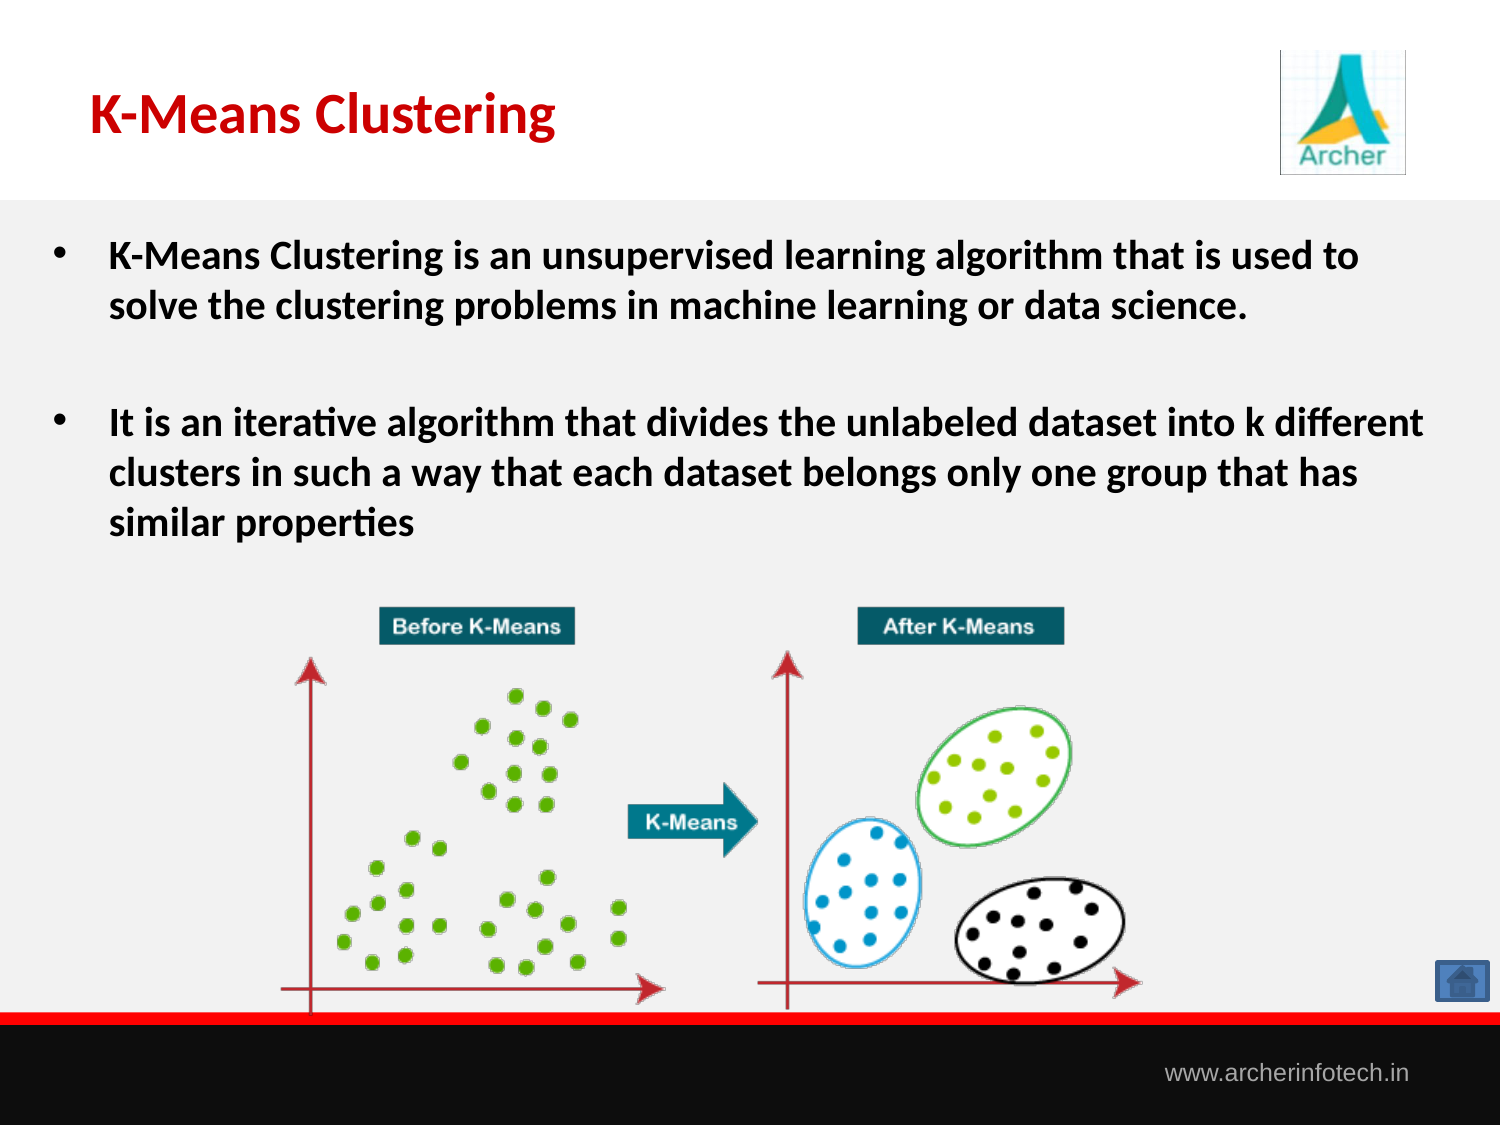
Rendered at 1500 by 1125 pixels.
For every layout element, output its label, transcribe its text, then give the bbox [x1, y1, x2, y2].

picture [274, 587, 1152, 1030]
picture [1280, 50, 1406, 175]
text_box [1435, 960, 1490, 1002]
title K-Means Clustering [75, 45, 938, 175]
list K-Means Clustering is an unsupervised learning algorithm that is used to solve the clustering problems in machine learning or data science. It is an iterative algorithm that divides the unlabeled dataset into k different clusters in such a way that each dataset belongs only one group that has similar properties [37, 220, 1463, 963]
